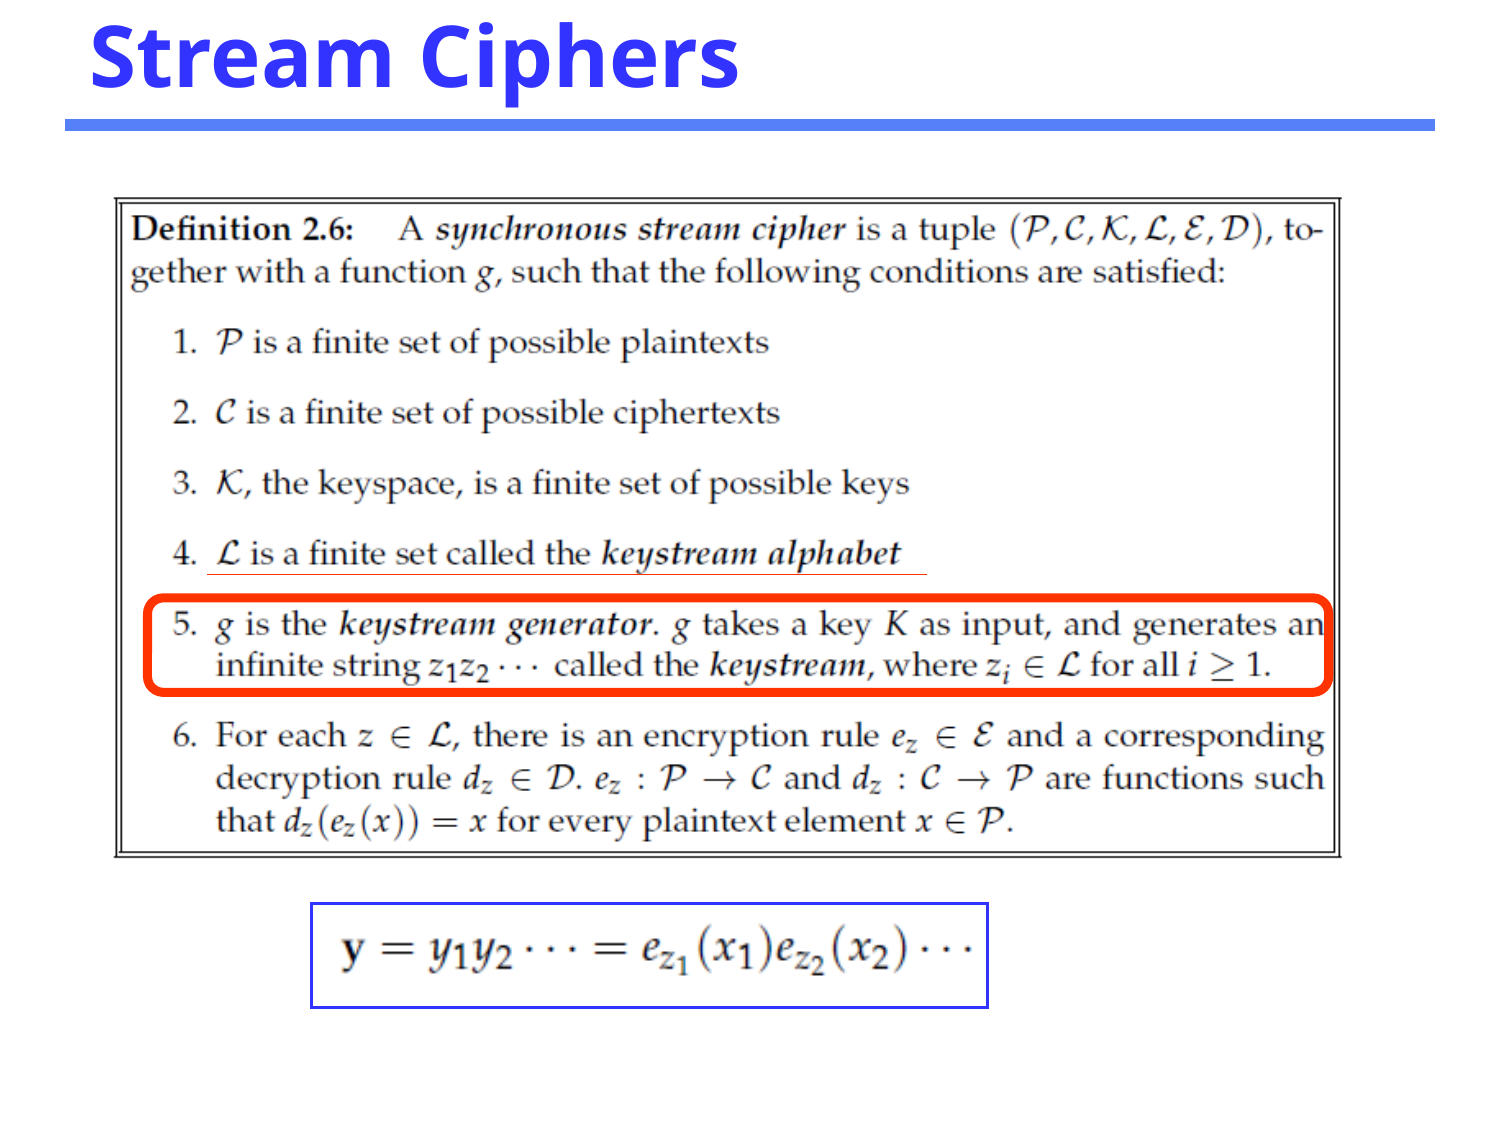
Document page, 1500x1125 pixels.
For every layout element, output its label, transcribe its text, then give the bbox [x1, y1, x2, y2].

title Stream Ciphers [75, 0, 1425, 124]
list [105, 196, 1347, 869]
picture [312, 904, 987, 1007]
